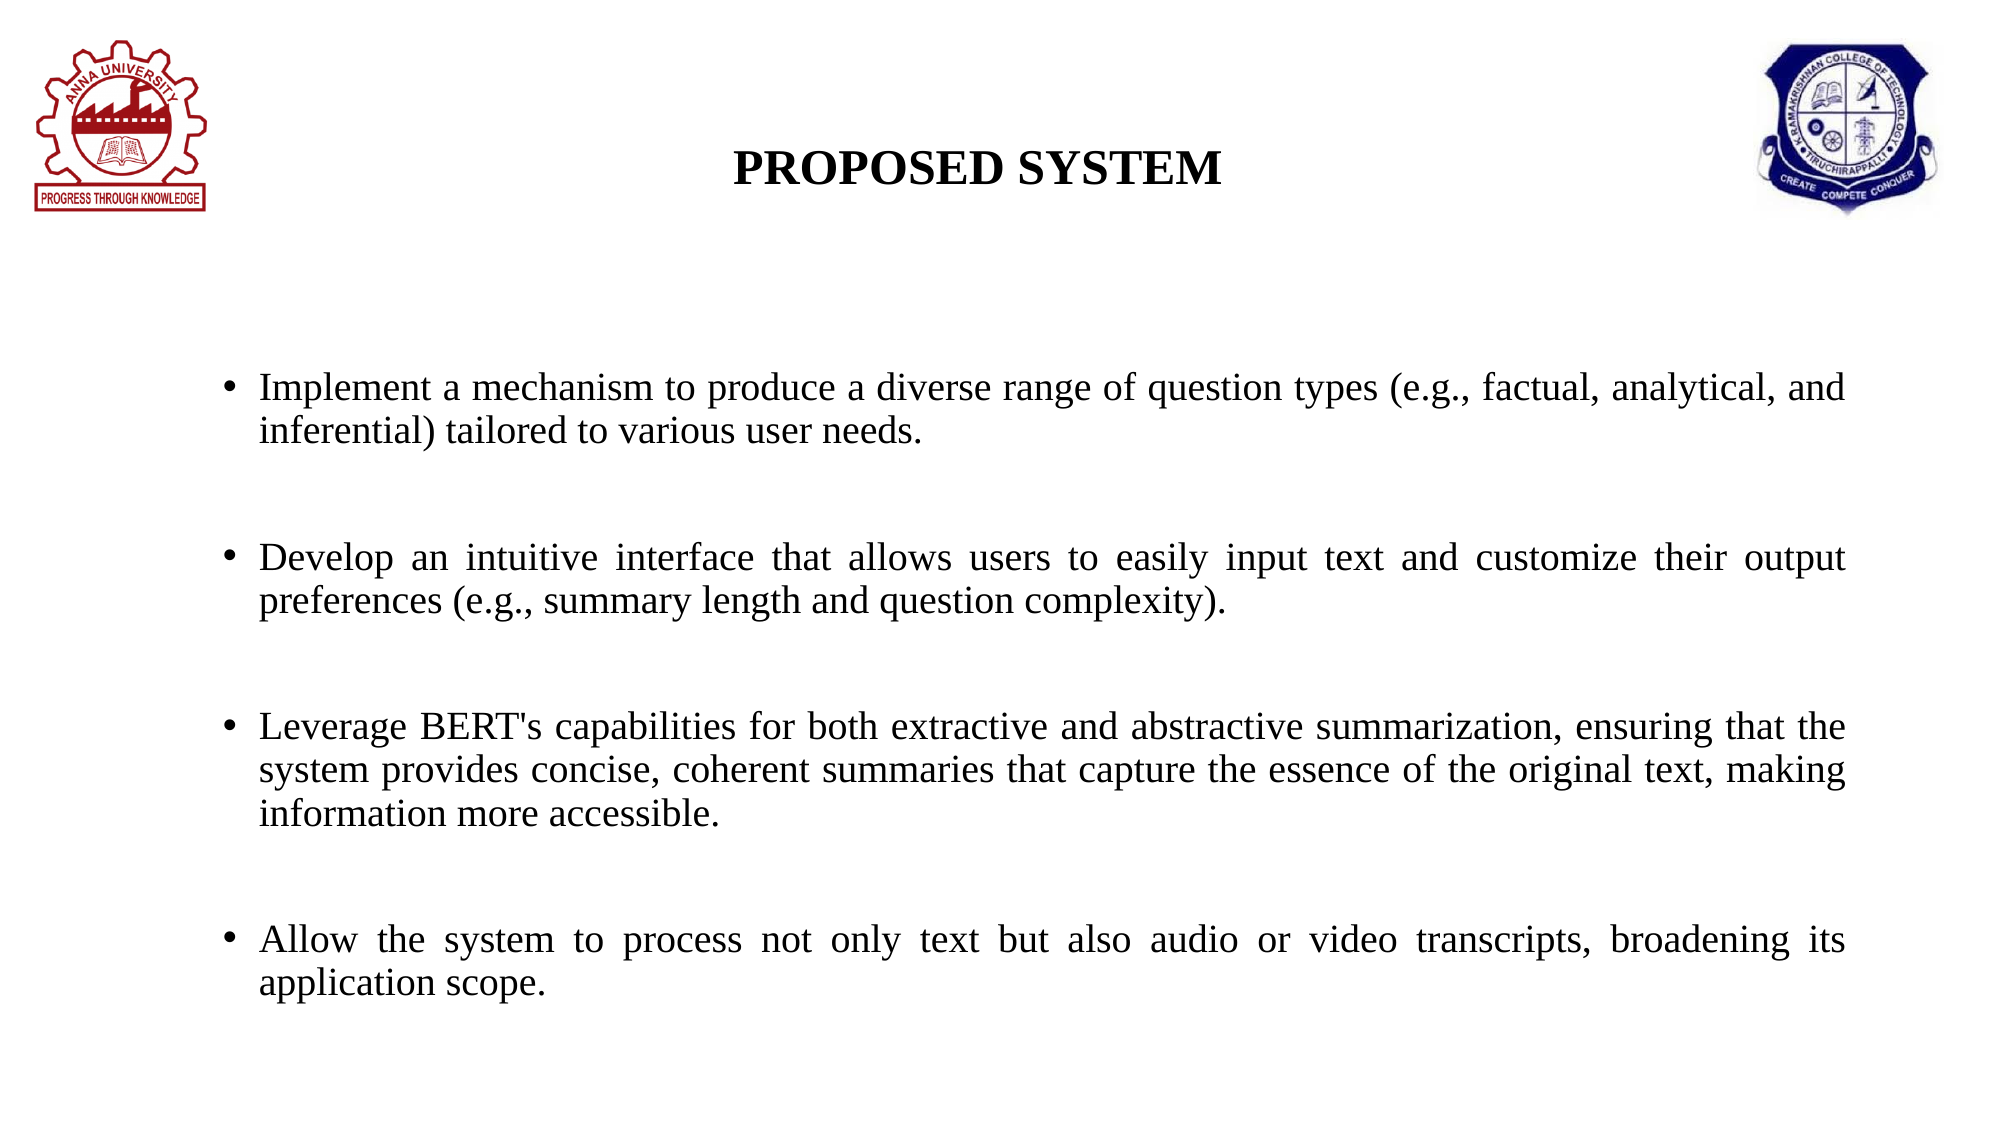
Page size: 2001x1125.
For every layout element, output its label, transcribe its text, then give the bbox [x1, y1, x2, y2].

picture [32, 38, 209, 213]
picture [1753, 38, 1944, 221]
title PROPOSED SYSTEM [693, 59, 1415, 278]
list Implement a mechanism to produce a diverse range of question types (e.g., factual, analytical, and inferential) tailored to various user needs. Develop an intuitive interface that allows users to easily input text and customize their output preferences (e.g., summary length and question complexity). Leverage BERT's capabilities for both extractive and abstractive summarization, ensuring that the system provides concise, coherent summaries that capture the essence of the original text, making information more accessible. Allow the system to process not only text but also audio or video transcripts, broadening its application scope. [207, 358, 1863, 1014]
